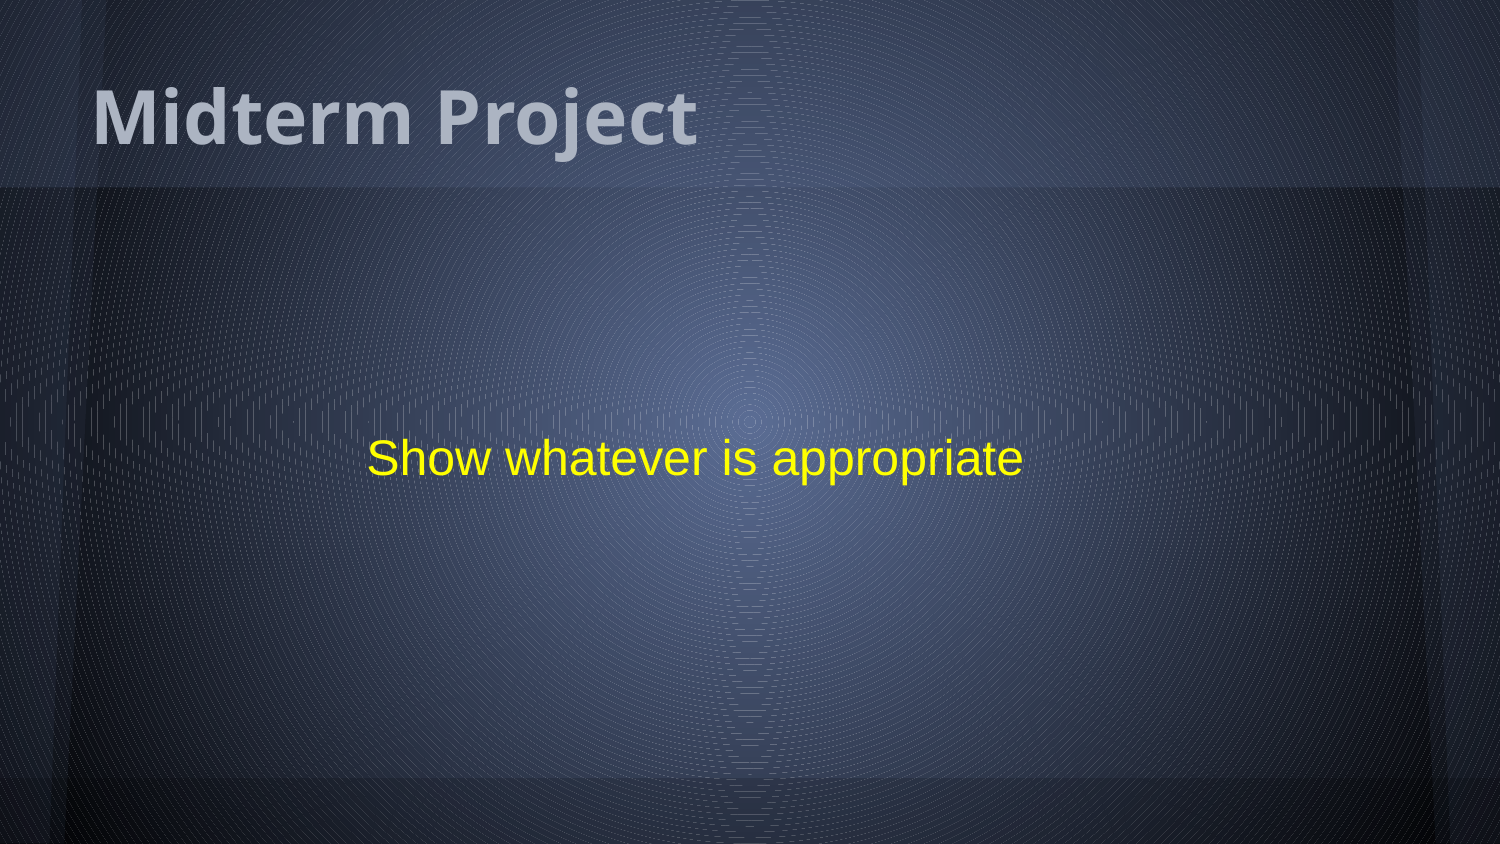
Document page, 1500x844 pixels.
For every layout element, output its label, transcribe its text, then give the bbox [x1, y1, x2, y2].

title Midterm Project [75, 33, 1425, 175]
text_box Show whatever is appropriate [341, 410, 1050, 539]
